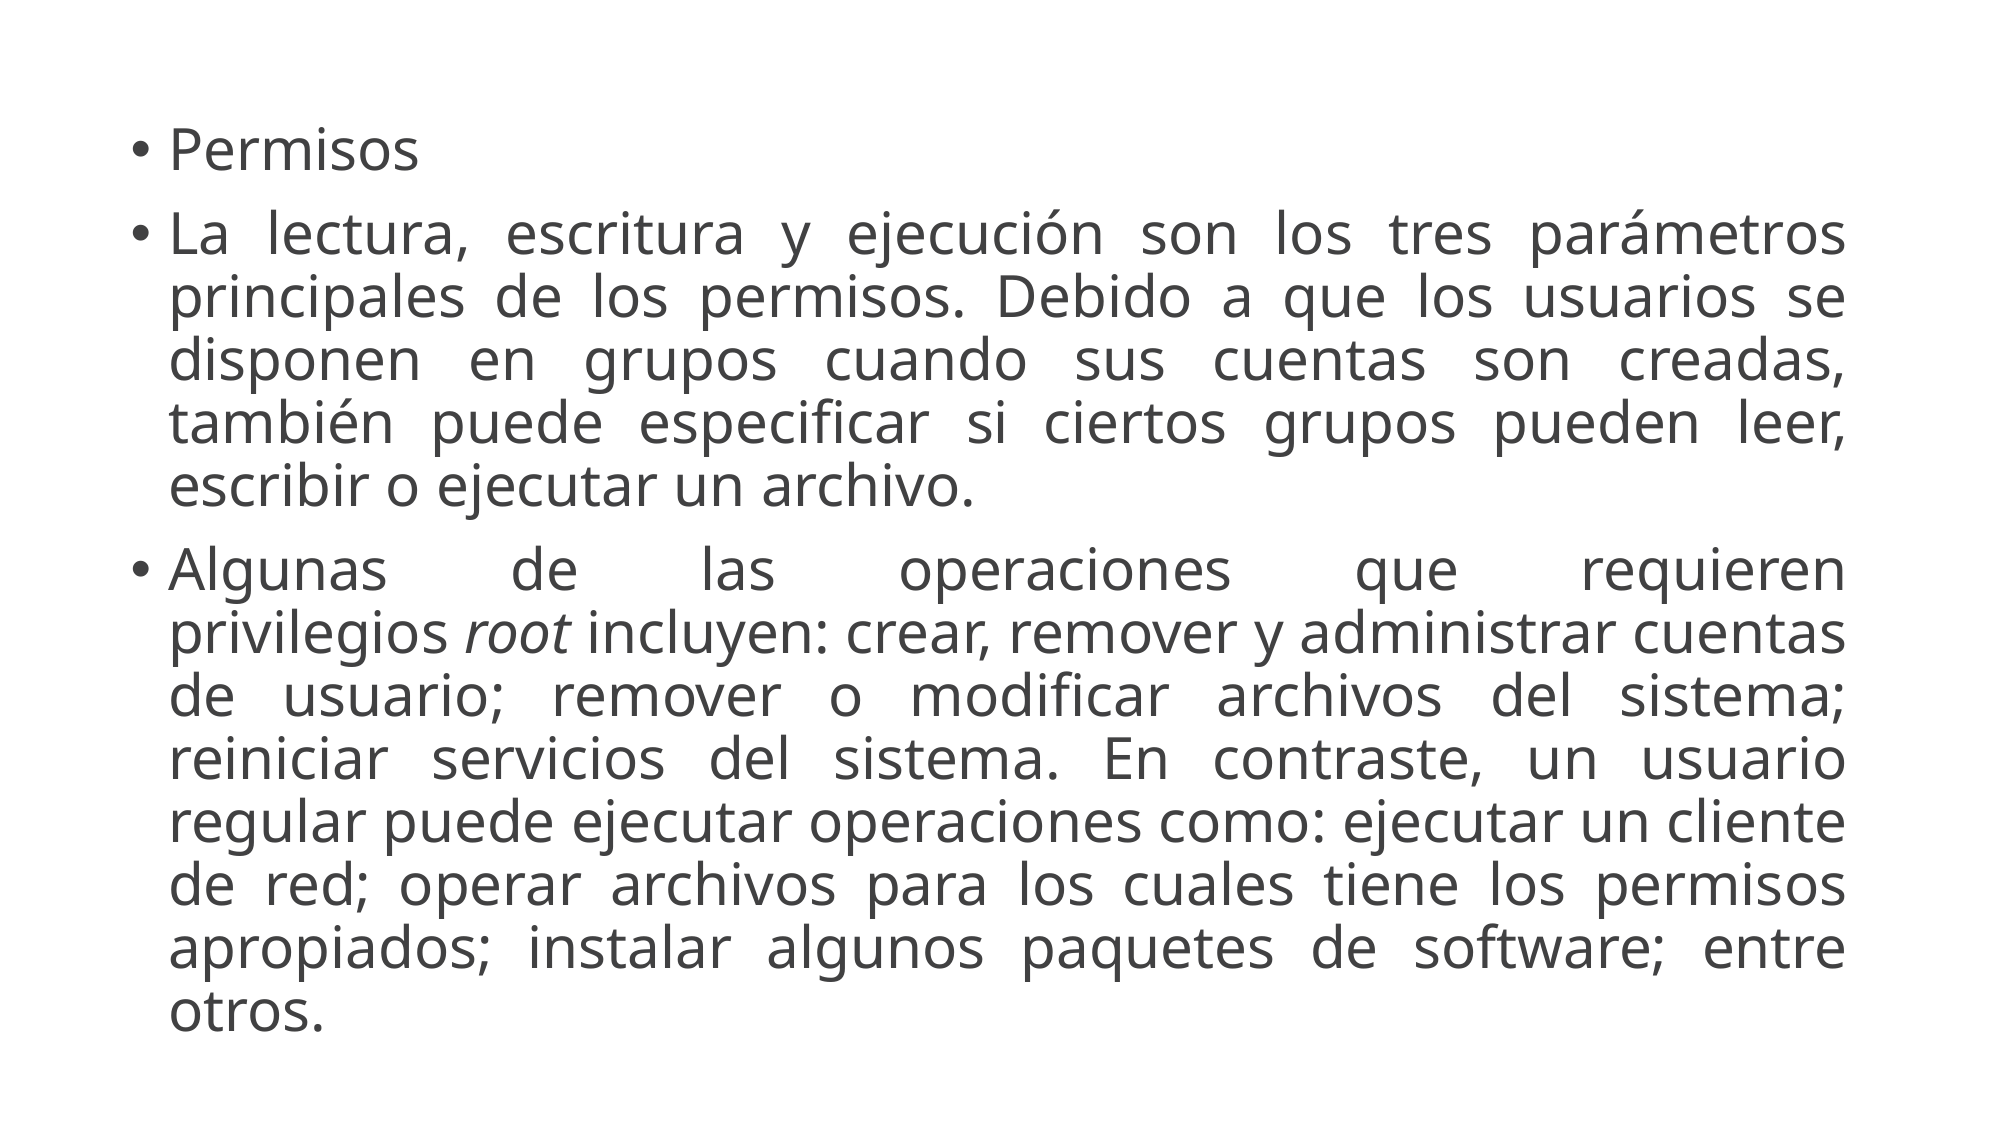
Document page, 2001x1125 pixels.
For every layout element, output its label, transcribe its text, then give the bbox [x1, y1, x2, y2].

list Permisos La lectura, escritura y ejecución son los tres parámetros principales de los permisos. Debido a que los usuarios se disponen en grupos cuando sus cuentas son creadas, también puede especificar si ciertos grupos pueden leer, escribir o ejecutar un archivo. Algunas de las operaciones que requieren privilegios root incluyen: crear, remover y administrar cuentas de usuario; remover o modificar archivos del sistema; reiniciar servicios del sistema. En contraste, un usuario regular puede ejecutar operaciones como: ejecutar un cliente de red; operar archivos para los cuales tiene los permisos apropiados; instalar algunos paquetes de software; entre otros. [115, 113, 1863, 1014]
